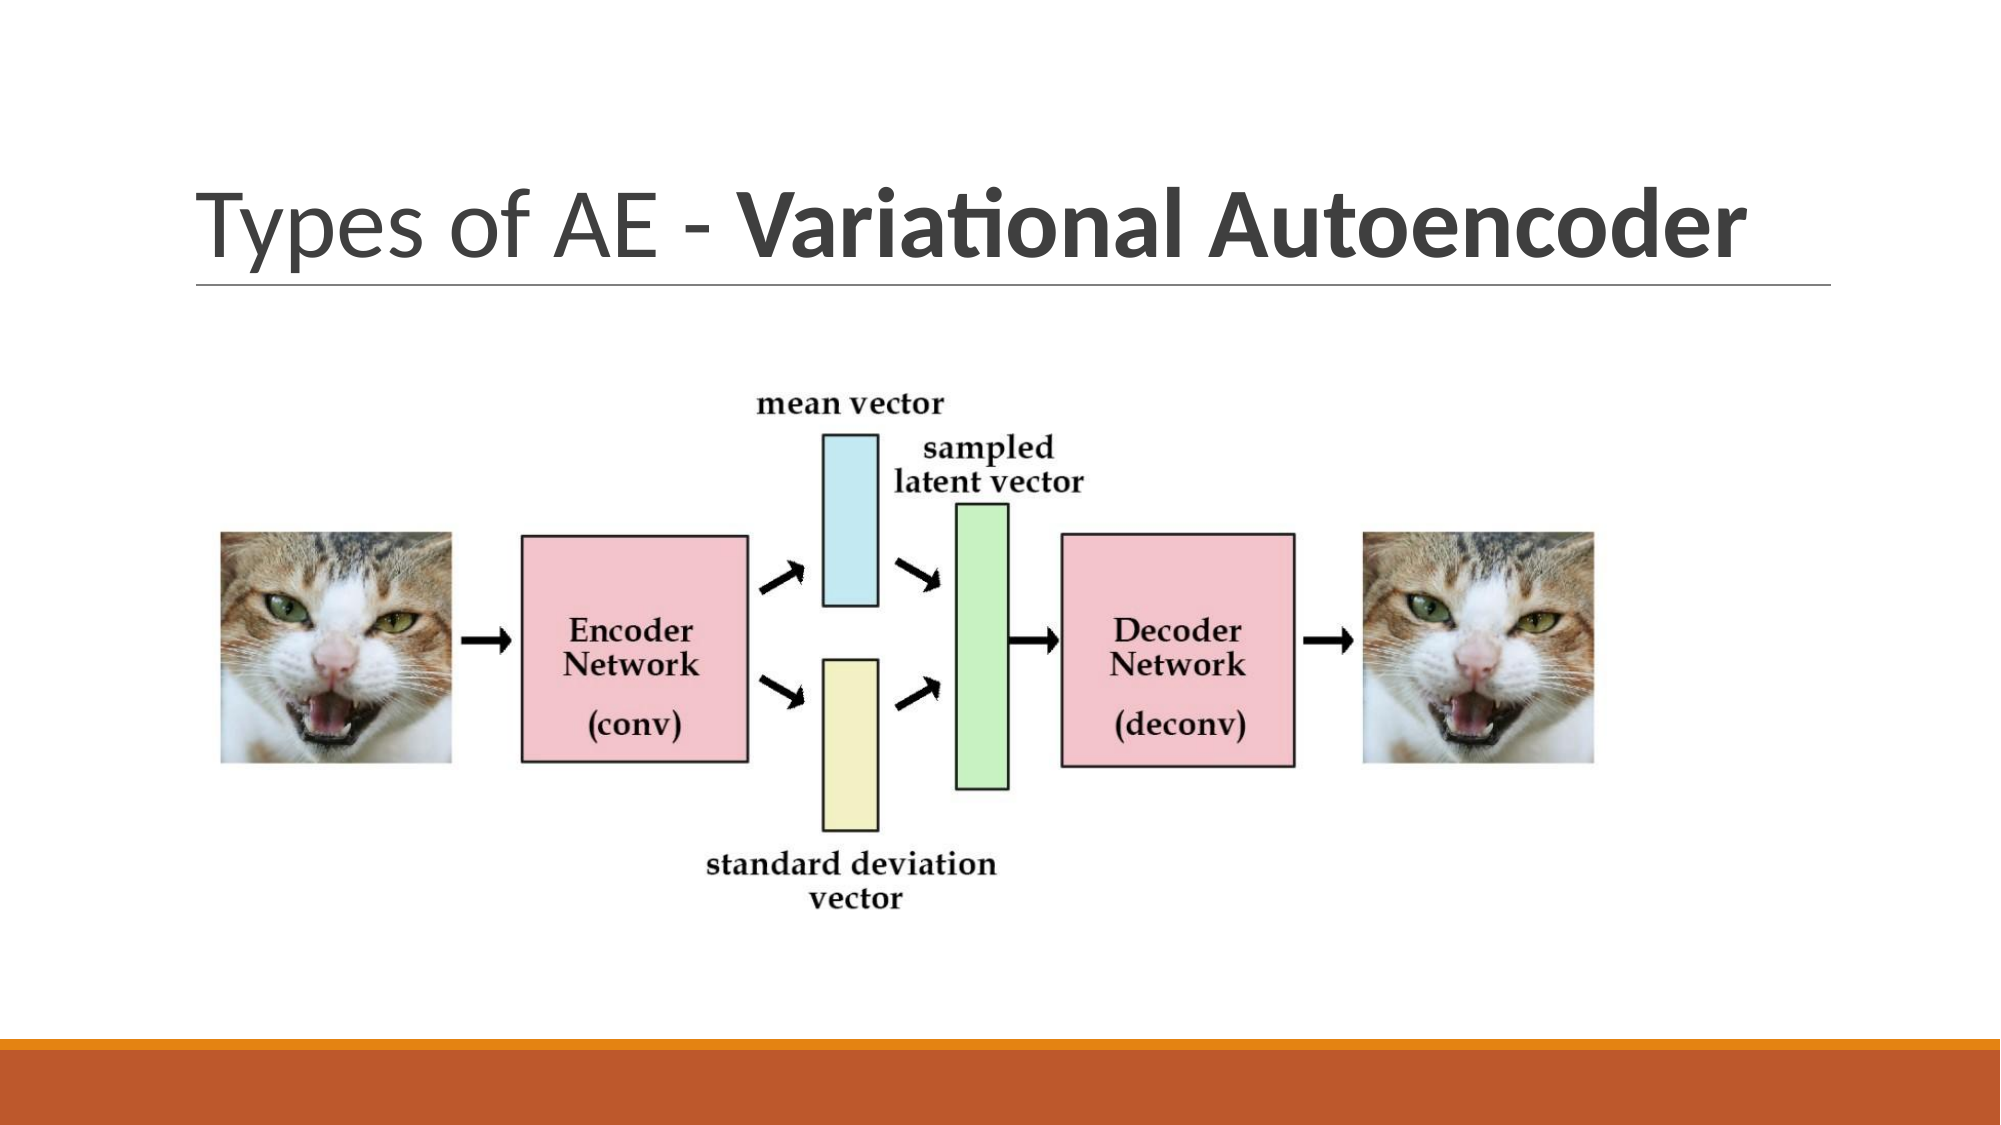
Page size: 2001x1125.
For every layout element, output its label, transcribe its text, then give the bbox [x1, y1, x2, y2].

title Types of AE - Variational Autoencoder [180, 47, 1830, 285]
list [196, 310, 1613, 971]
